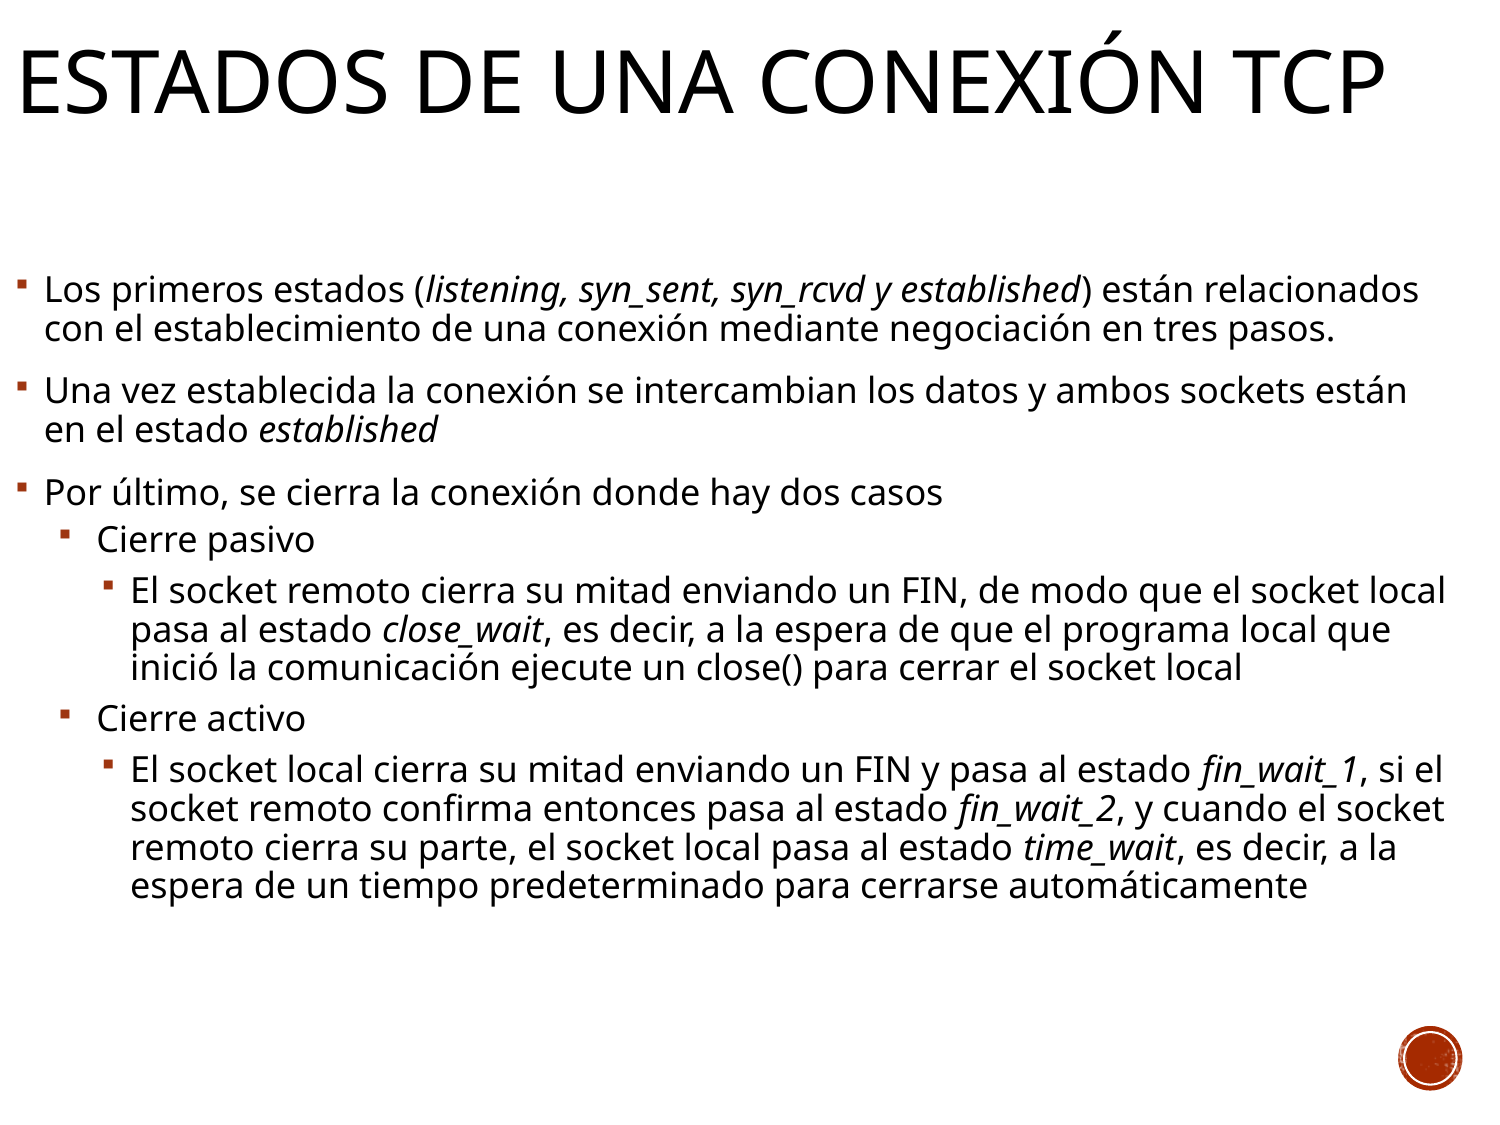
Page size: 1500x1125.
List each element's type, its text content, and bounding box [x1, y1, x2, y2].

title Estados de una conexión tcp [0, 0, 1500, 264]
list Los primeros estados (listening, syn_sent, syn_rcvd y established) están relacionados con el establecimiento de una conexión mediante negociación en tres pasos. Una vez establecida la conexión se intercambian los datos y ambos sockets están en el estado established Por último, se cierra la conexión donde hay dos casos Cierre pasivo El socket remoto cierra su mitad enviando un FIN, de modo que el socket local pasa al estado close_wait, es decir, a la espera de que el programa local que inició la comunicación ejecute un close() para cerrar el socket local Cierre activo El socket local cierra su mitad enviando un FIN y pasa al estado fin_wait_1, si el socket remoto confirma entonces pasa al estado fin_wait_2, y cuando el socket remoto cierra su parte, el socket local pasa al estado time_wait, es decir, a la espera de un tiempo predeterminado para cerrarse automáticamente [0, 263, 1471, 1006]
